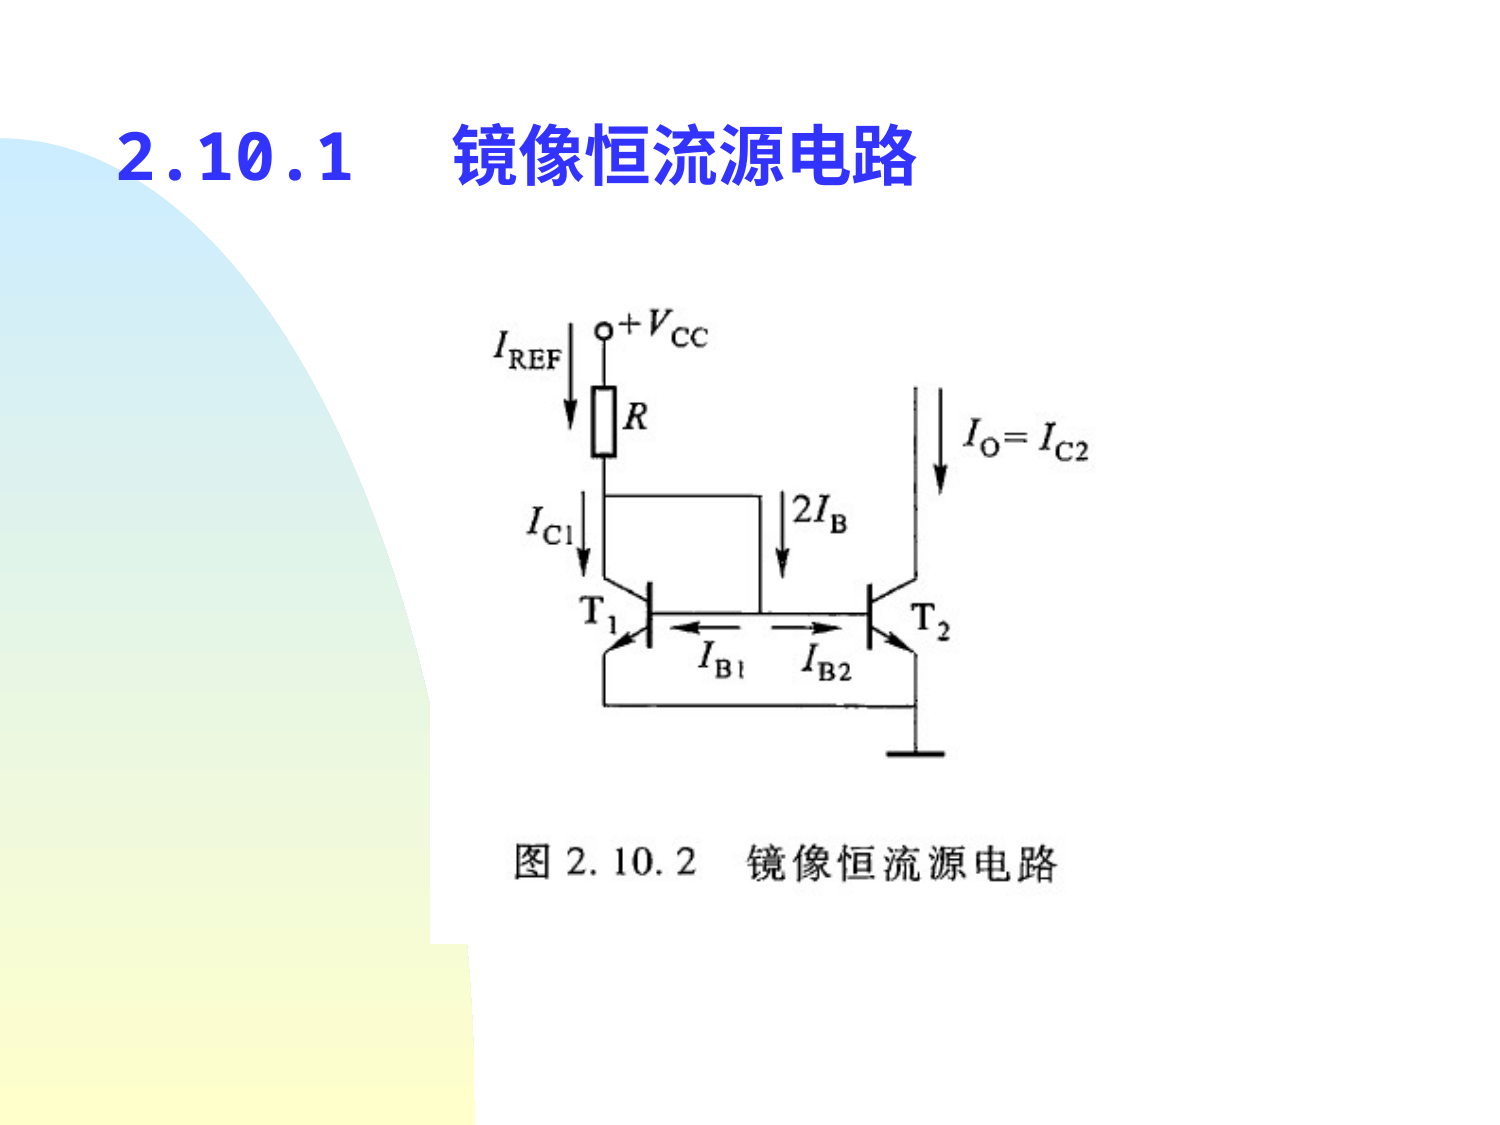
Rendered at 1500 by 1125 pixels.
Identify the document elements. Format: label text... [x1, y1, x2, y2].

picture [430, 231, 1164, 944]
title 2.10.1 镜像恒流源电路 [100, 90, 1424, 178]
